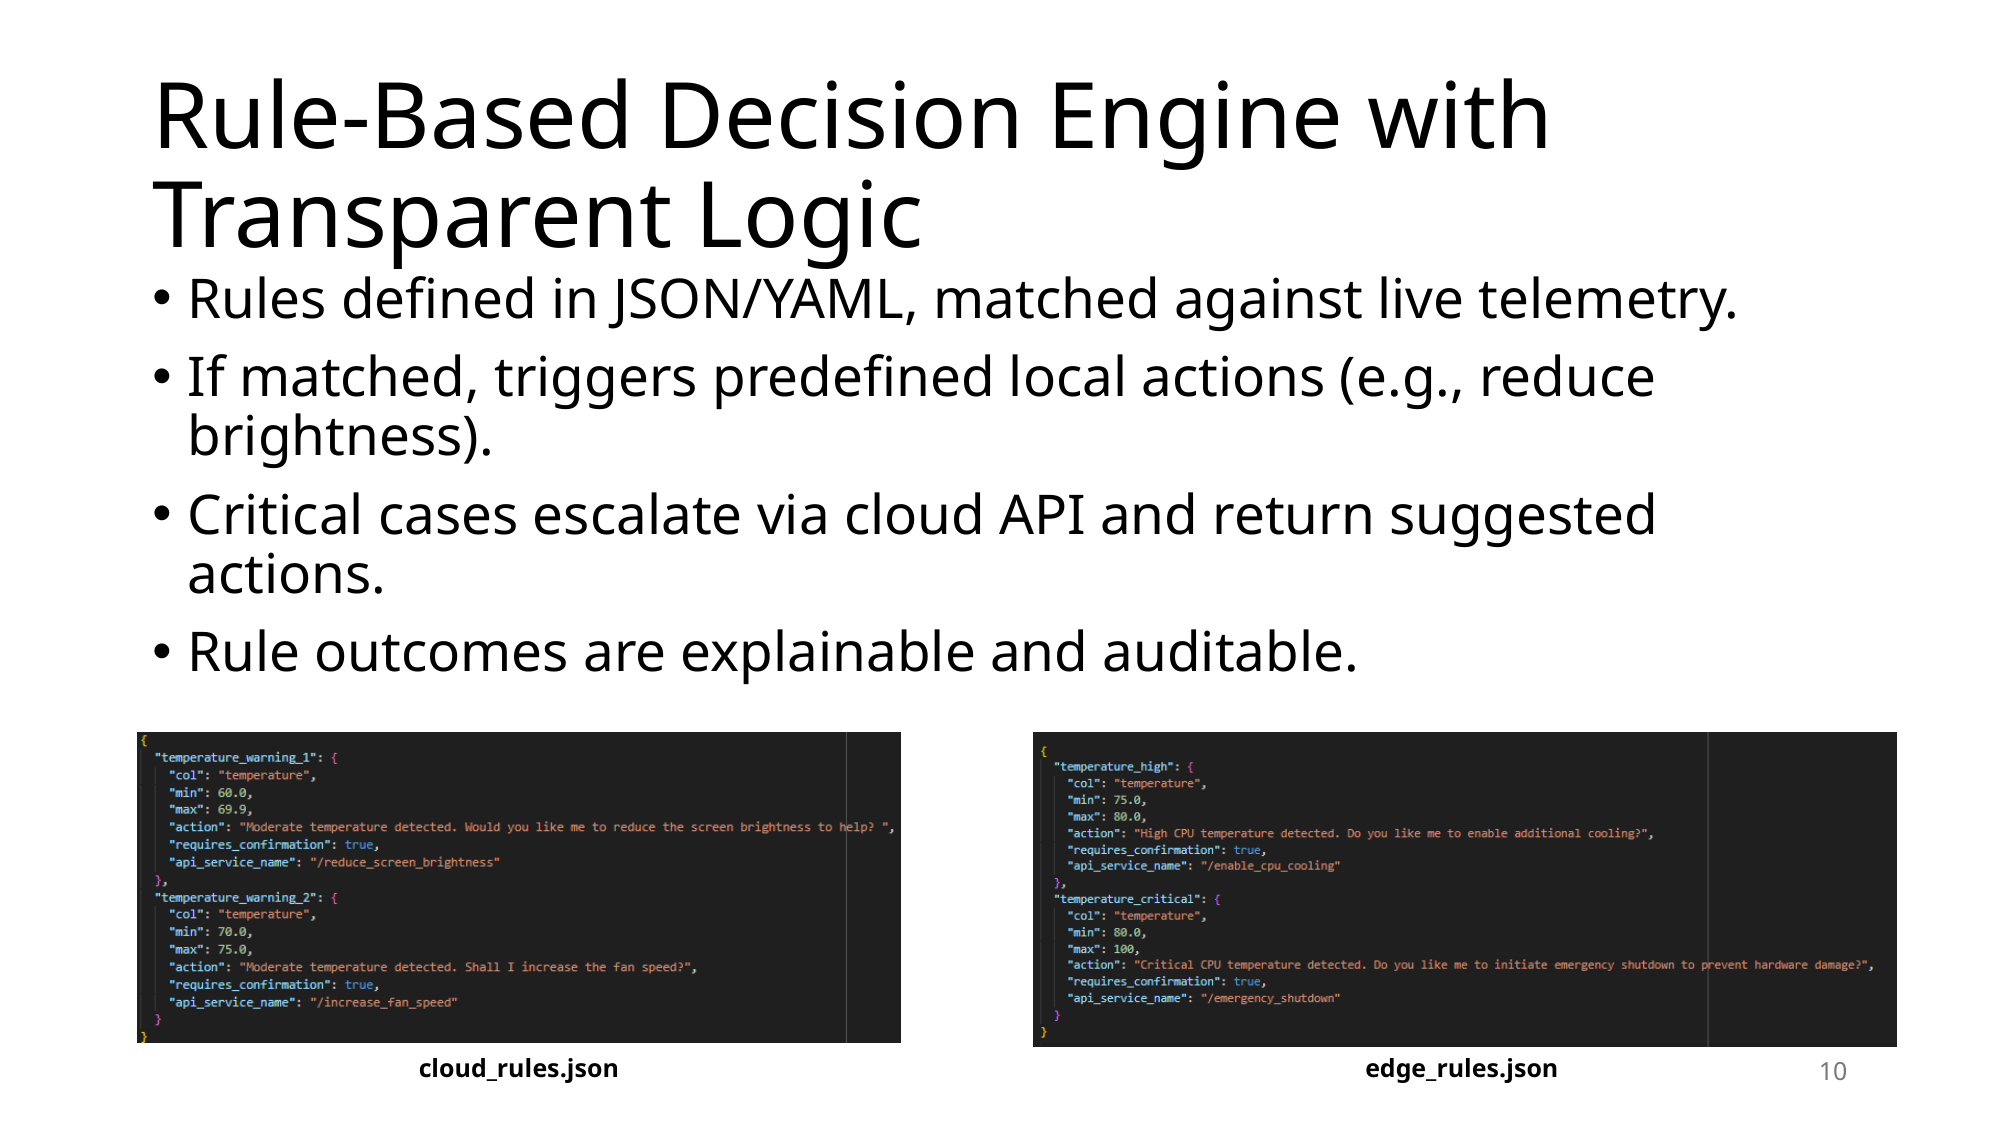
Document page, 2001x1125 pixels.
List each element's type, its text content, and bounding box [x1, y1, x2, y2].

list Rules defined in JSON/YAML, matched against live telemetry. If matched, triggers predefined local actions (e.g., reduce brightness). Critical cases escalate via cloud API and return suggested actions. Rule outcomes are explainable and auditable. [137, 263, 1761, 733]
picture [1033, 732, 1897, 1047]
text_box edge_rules.json [1030, 1048, 1894, 1125]
picture [136, 732, 902, 1044]
text_box cloud_rules.json [137, 1048, 901, 1125]
title Rule-Based Decision Engine with Transparent Logic [137, 59, 1863, 278]
